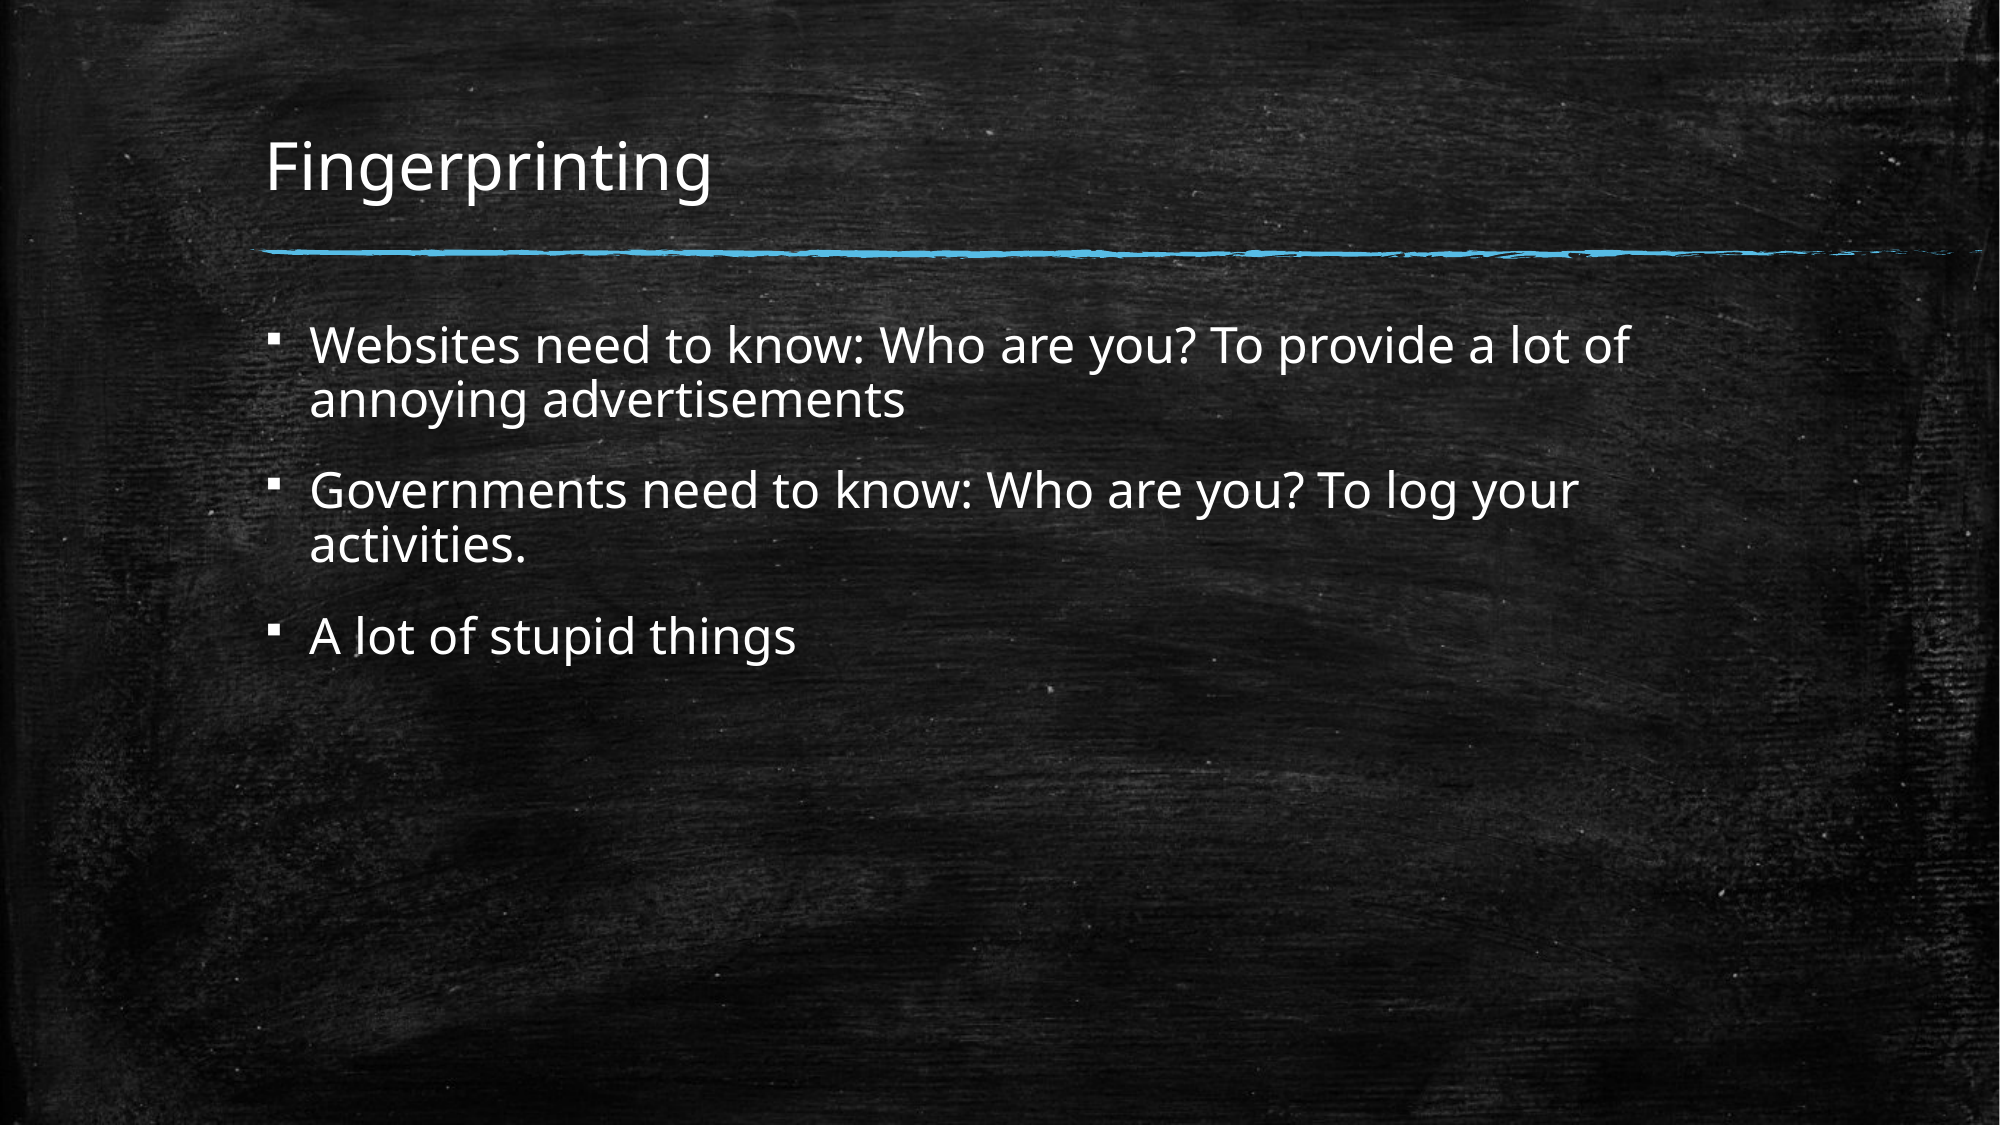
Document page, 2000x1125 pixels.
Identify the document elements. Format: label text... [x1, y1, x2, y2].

list Websites need to know: Who are you? To provide a lot of annoying advertisements Governments need to know: Who are you? To log your activities. A lot of stupid things [249, 312, 1750, 1013]
title Fingerprinting [249, 45, 1750, 213]
